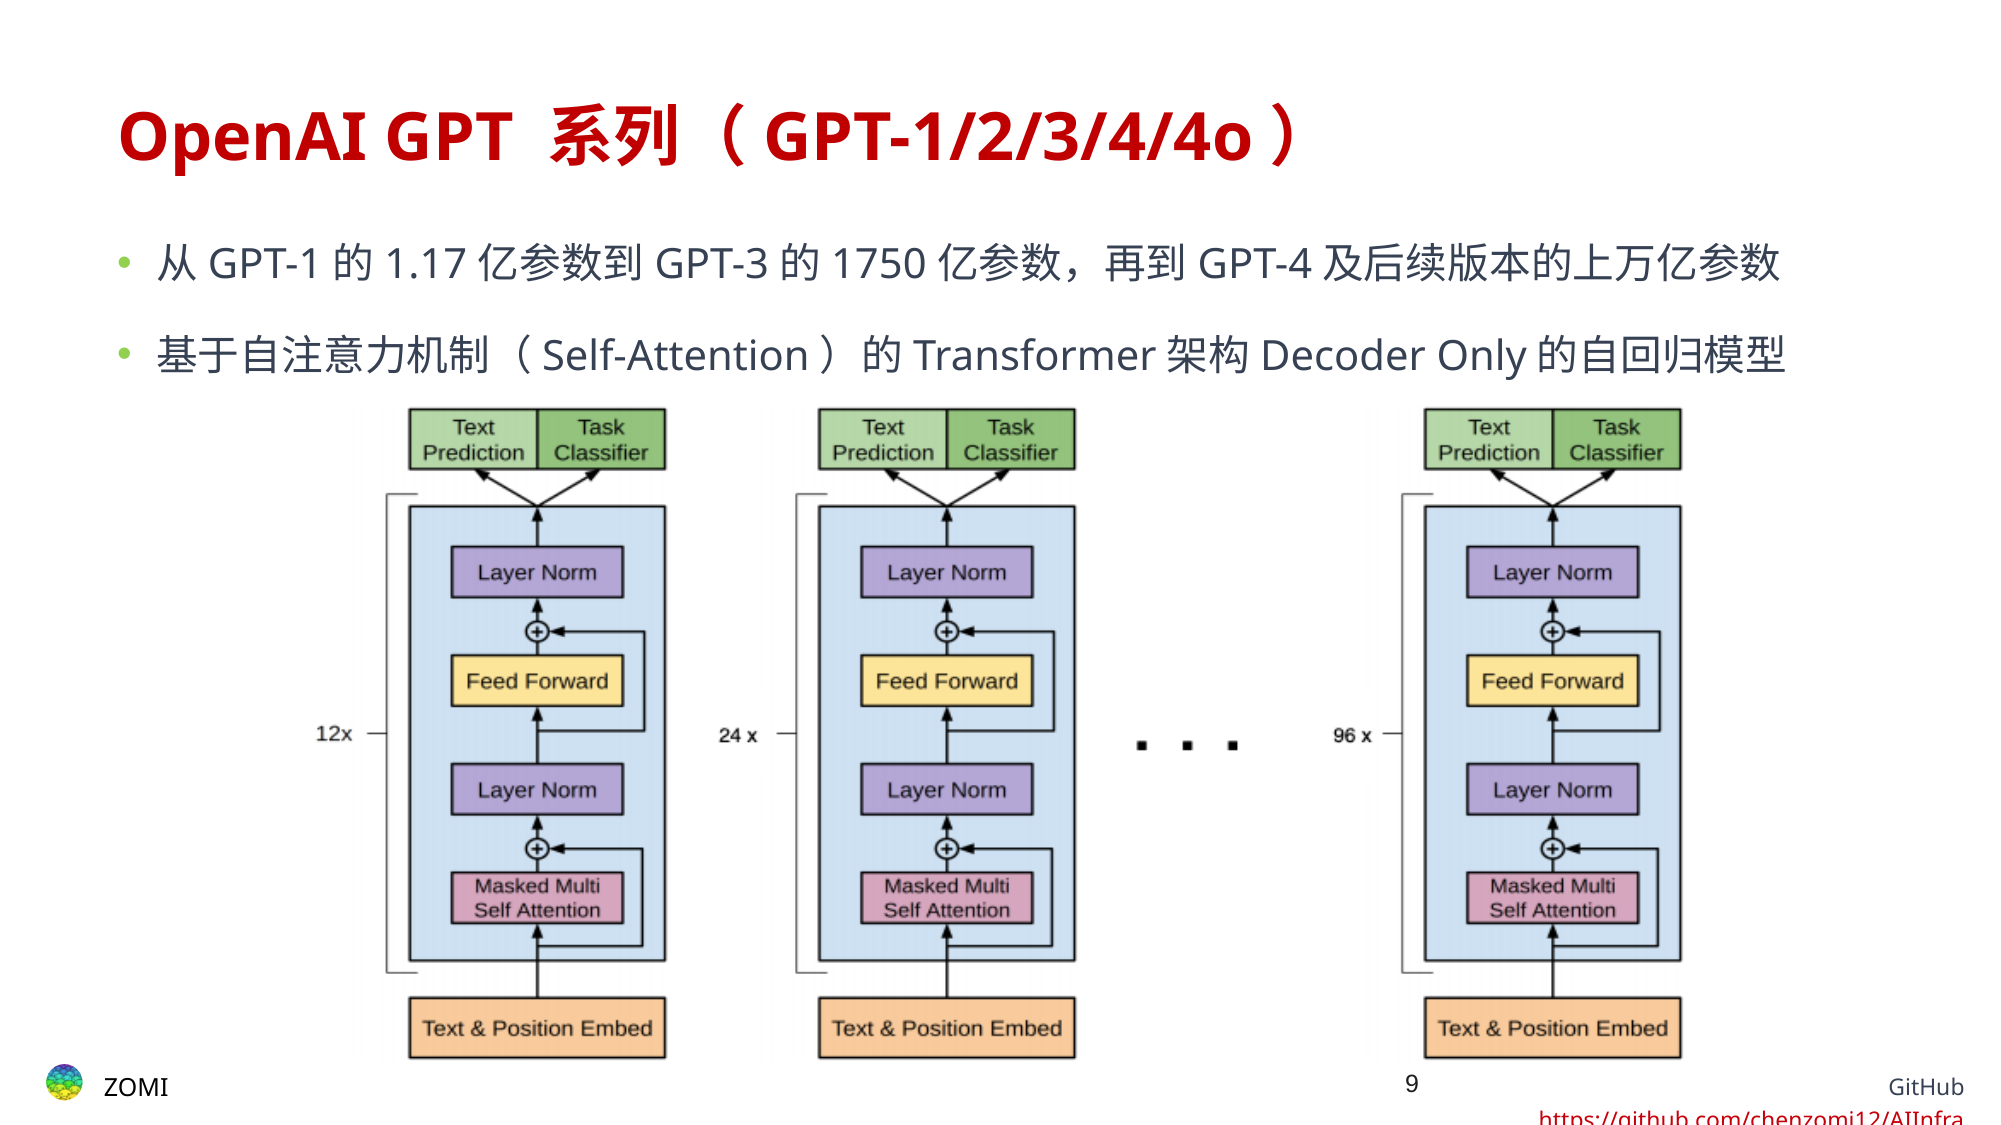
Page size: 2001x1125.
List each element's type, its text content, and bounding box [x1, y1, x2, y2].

title OpenAI ​​GPT 系列（GPT-1/2/3/4/4o）​​ [102, 85, 1901, 183]
picture [47, 1065, 82, 1100]
list 从GPT-1的1.17亿参数到GPT-3的1750亿参数，再到GPT-4及后续版本的上万亿参数 基于自注意力机制（Self-Attention）的Transformer架构Decoder Only的自回归模型 [102, 204, 1901, 1043]
picture [311, 404, 1690, 1065]
